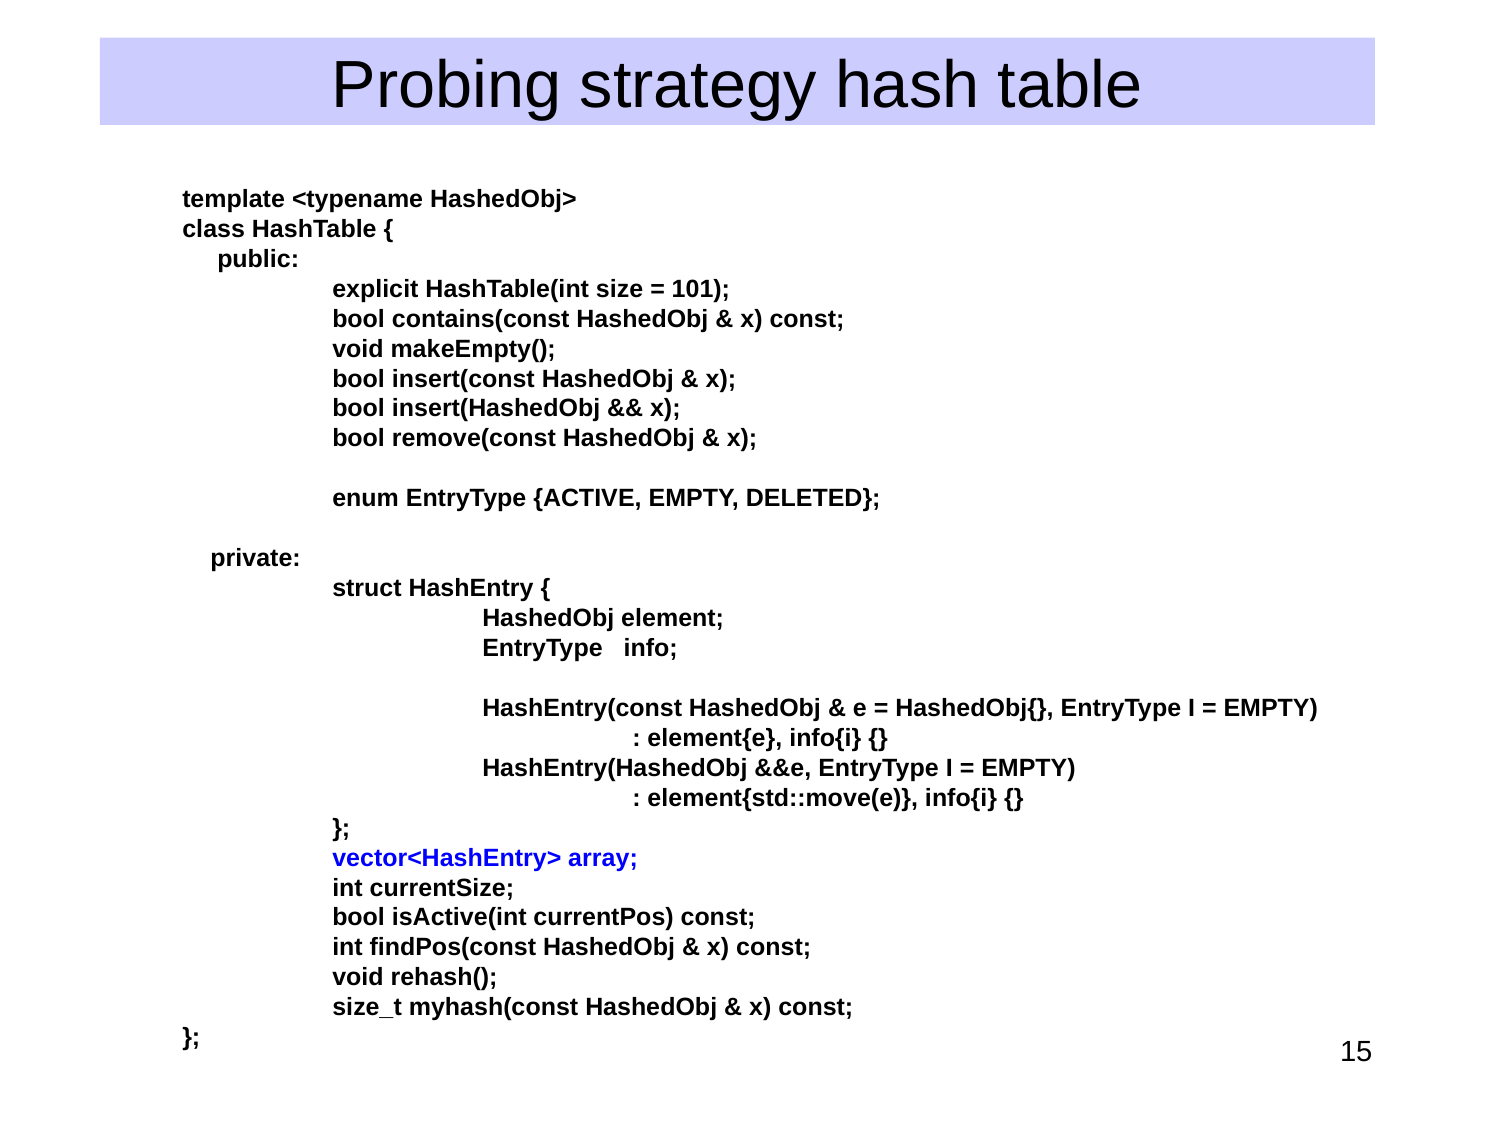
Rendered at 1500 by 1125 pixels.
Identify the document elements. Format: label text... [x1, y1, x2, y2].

slide_number 15 [1074, 1024, 1388, 1101]
text_box template <typename HashedObj> class HashTable { public: explicit HashTable(int size = 101); bool contains(const HashedObj & x) const; void makeEmpty(); bool insert(const HashedObj & x); bool insert(HashedObj && x); bool remove(const HashedObj & x); enum EntryType {ACTIVE, EMPTY, DELETED}; private: struct HashEntry { HashedObj element; EntryType info; HashEntry(const HashedObj & e = HashedObj{}, EntryType I = EMPTY) : element{e}, info{i} {} HashEntry(HashedObj &&e, EntryType I = EMPTY) : element{std::move(e)}, info{i} {} }; vector<HashEntry> array; int currentSize; bool isActive(int currentPos) const; int findPos(const HashedObj & x) const; void rehash(); size_t myhash(const HashedObj & x) const; }; [167, 174, 1335, 1058]
title Probing strategy hash table [99, 37, 1375, 125]
